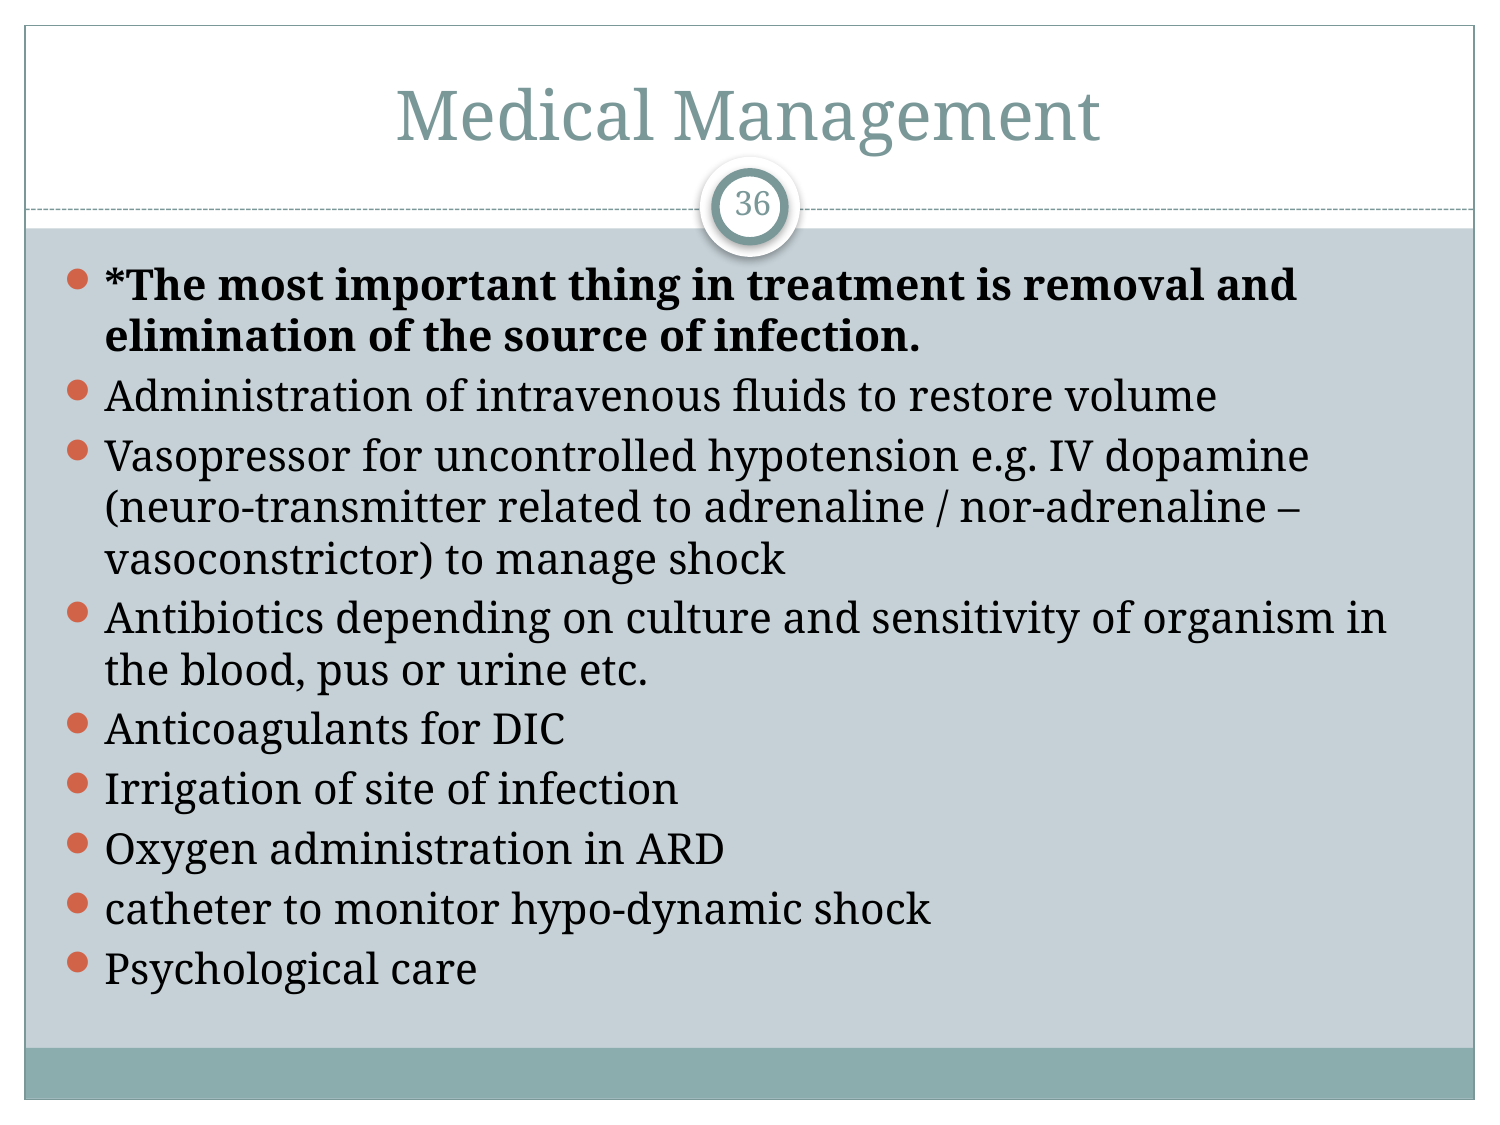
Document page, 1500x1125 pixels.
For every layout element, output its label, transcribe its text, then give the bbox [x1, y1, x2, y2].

slide_number 36 [715, 168, 791, 241]
title Medical Management [49, 37, 1450, 162]
list *The most important thing in treatment is removal and elimination of the source of infection. Administration of intravenous fluids to restore volume Vasopressor for uncontrolled hypotension e.g. IV dopamine (neuro-transmitter related to adrenaline / nor-adrenaline – vasoconstrictor) to manage shock Antibiotics depending on culture and sensitivity of organism in the blood, pus or urine etc. Anticoagulants for DIC Irrigation of site of infection Oxygen administration in ARD catheter to monitor hypo-dynamic shock Psychological care [49, 250, 1445, 1001]
